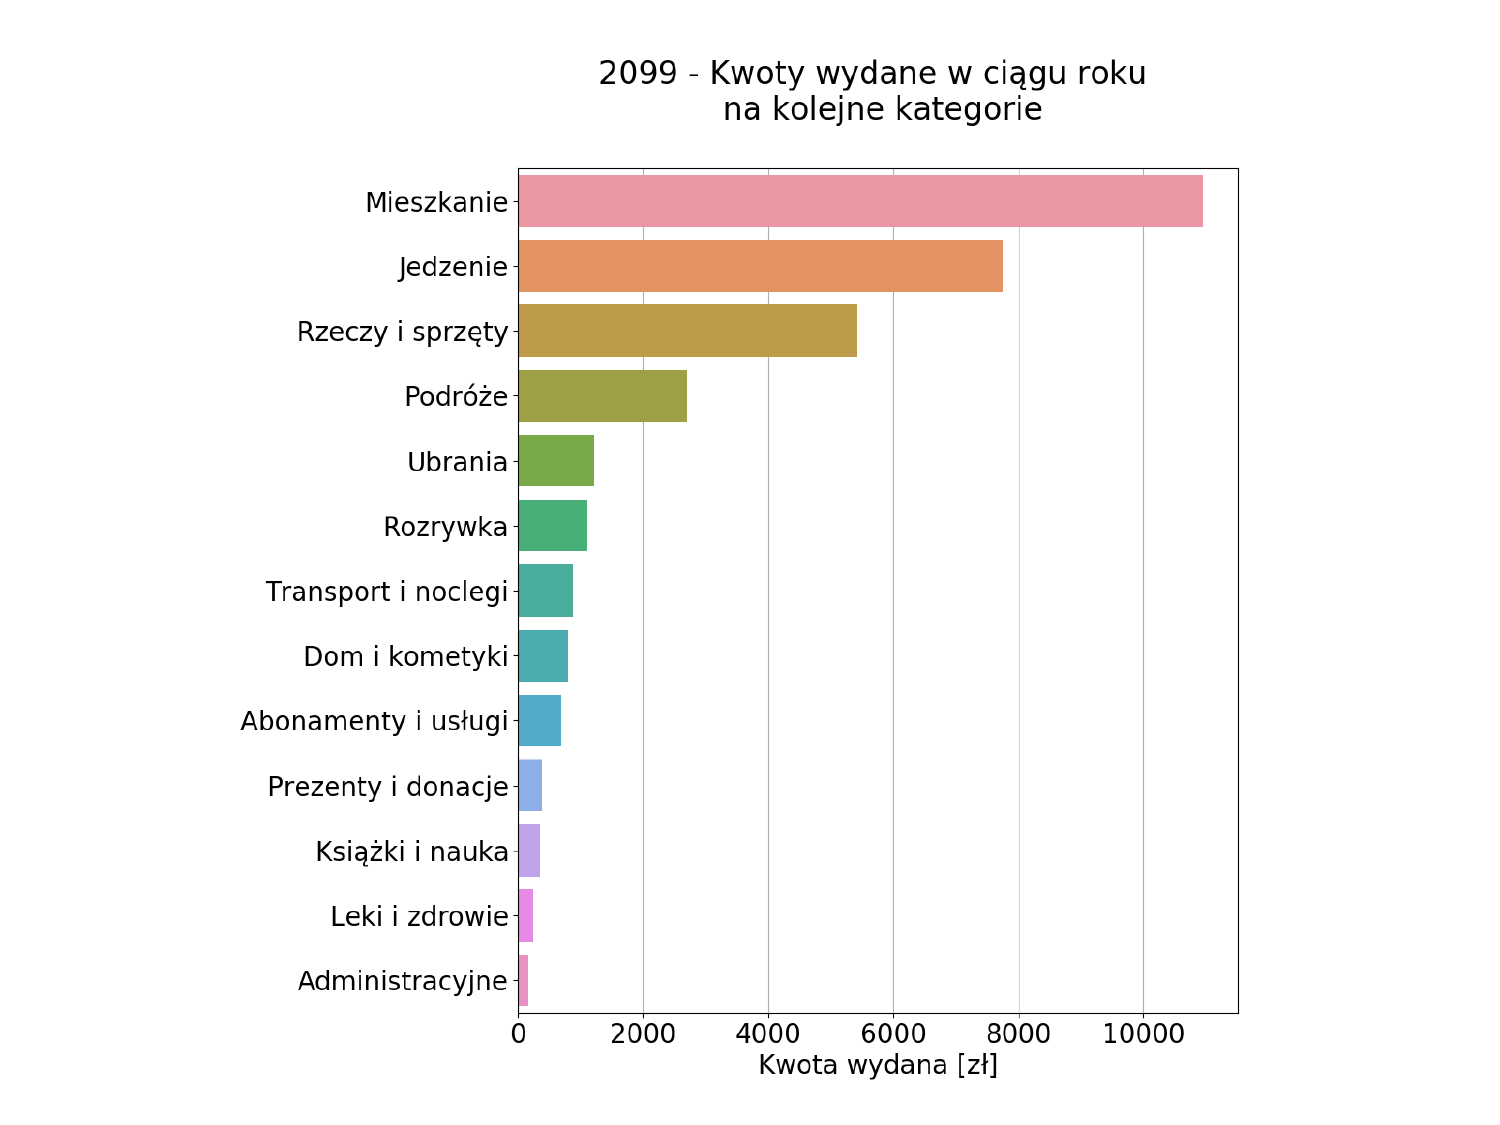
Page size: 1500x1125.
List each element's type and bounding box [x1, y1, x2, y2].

picture [224, 0, 1351, 1125]
